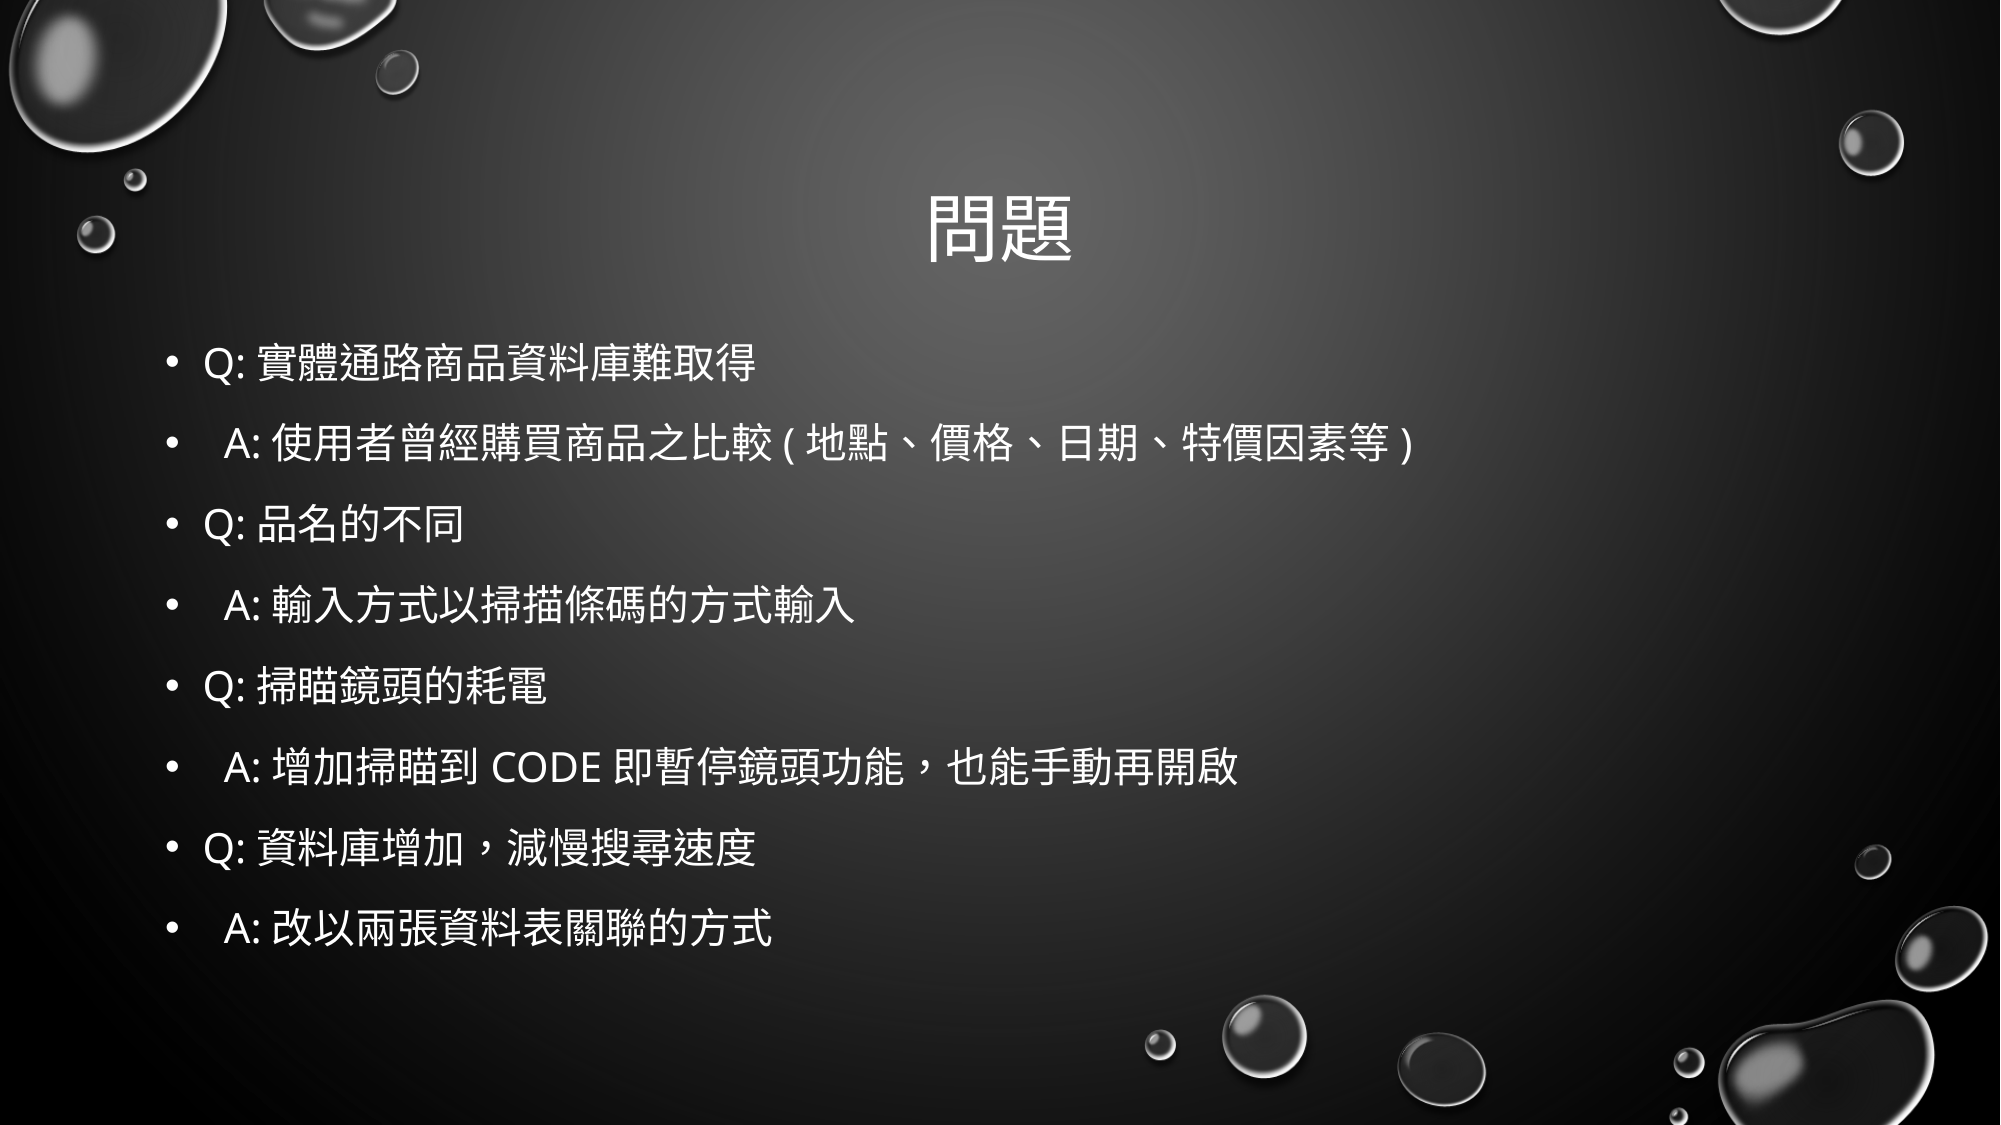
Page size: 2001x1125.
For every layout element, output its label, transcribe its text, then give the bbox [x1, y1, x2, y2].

title 問題 [149, 101, 1851, 364]
picture [0, 0, 2000, 1125]
list Q:實體通路商品資料庫難取得 A:使用者曾經購買商品之比較(地點、價格、日期、特價因素等) Q:品名的不同 A:輸入方式以掃描條碼的方式輸入 Q:掃瞄鏡頭的耗電 A:增加掃瞄到code即暫停鏡頭功能，也能手動再開啟 Q:資料庫增加，減慢搜尋速度 A:改以兩張資料表關聯的方式 [150, 318, 1851, 1014]
